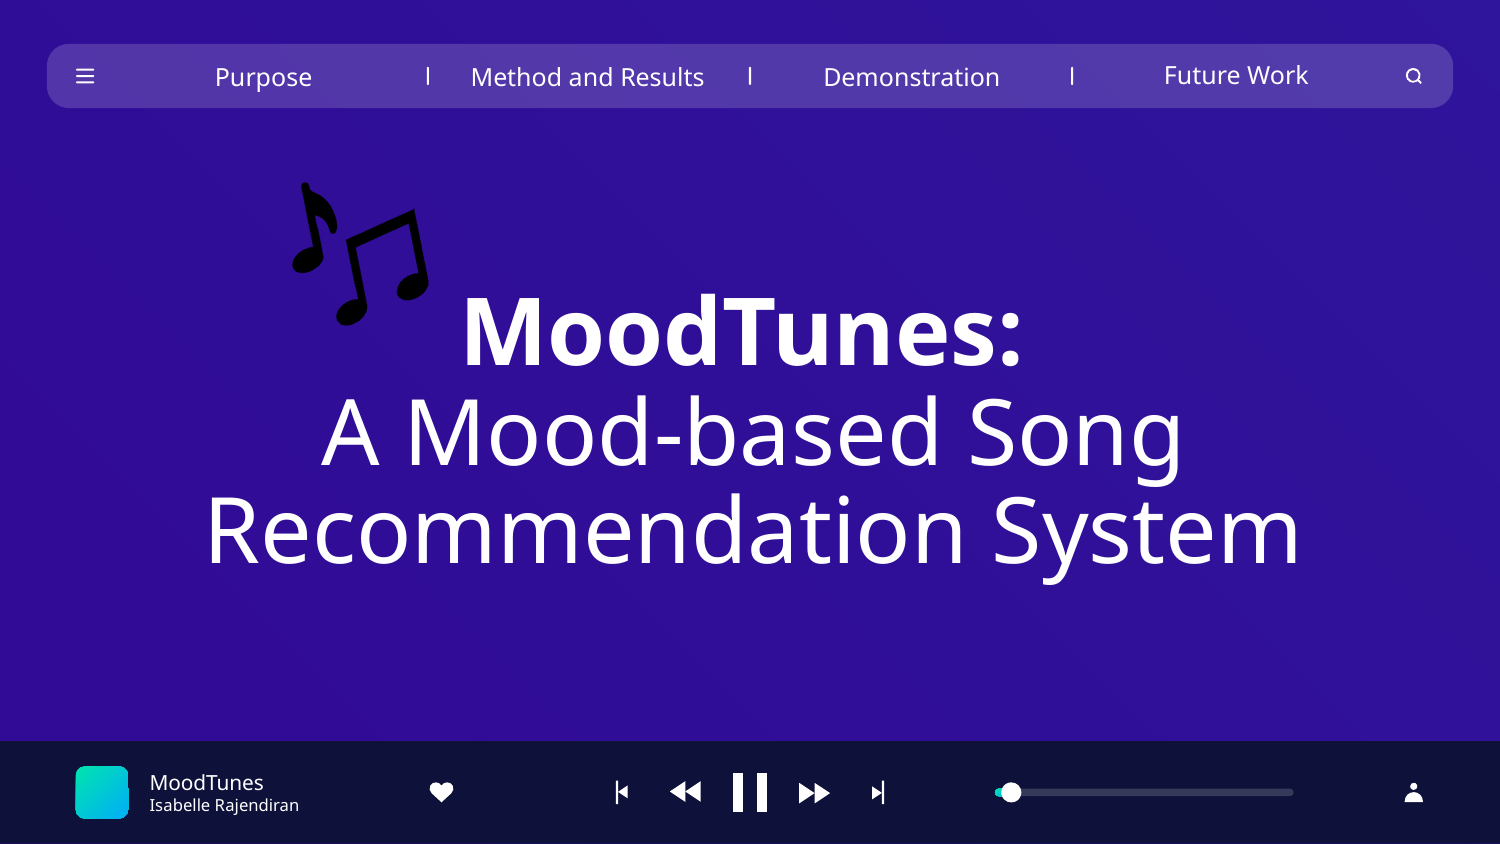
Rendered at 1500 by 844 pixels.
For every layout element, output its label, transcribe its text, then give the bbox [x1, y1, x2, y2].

subtitle MoodTunes Isabelle Rajendiran [134, 766, 392, 819]
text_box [994, 782, 1294, 803]
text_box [113, 48, 1387, 104]
picture [241, 134, 470, 362]
title MoodTunes: A Mood-based Song Recommendation System [72, 248, 1436, 599]
